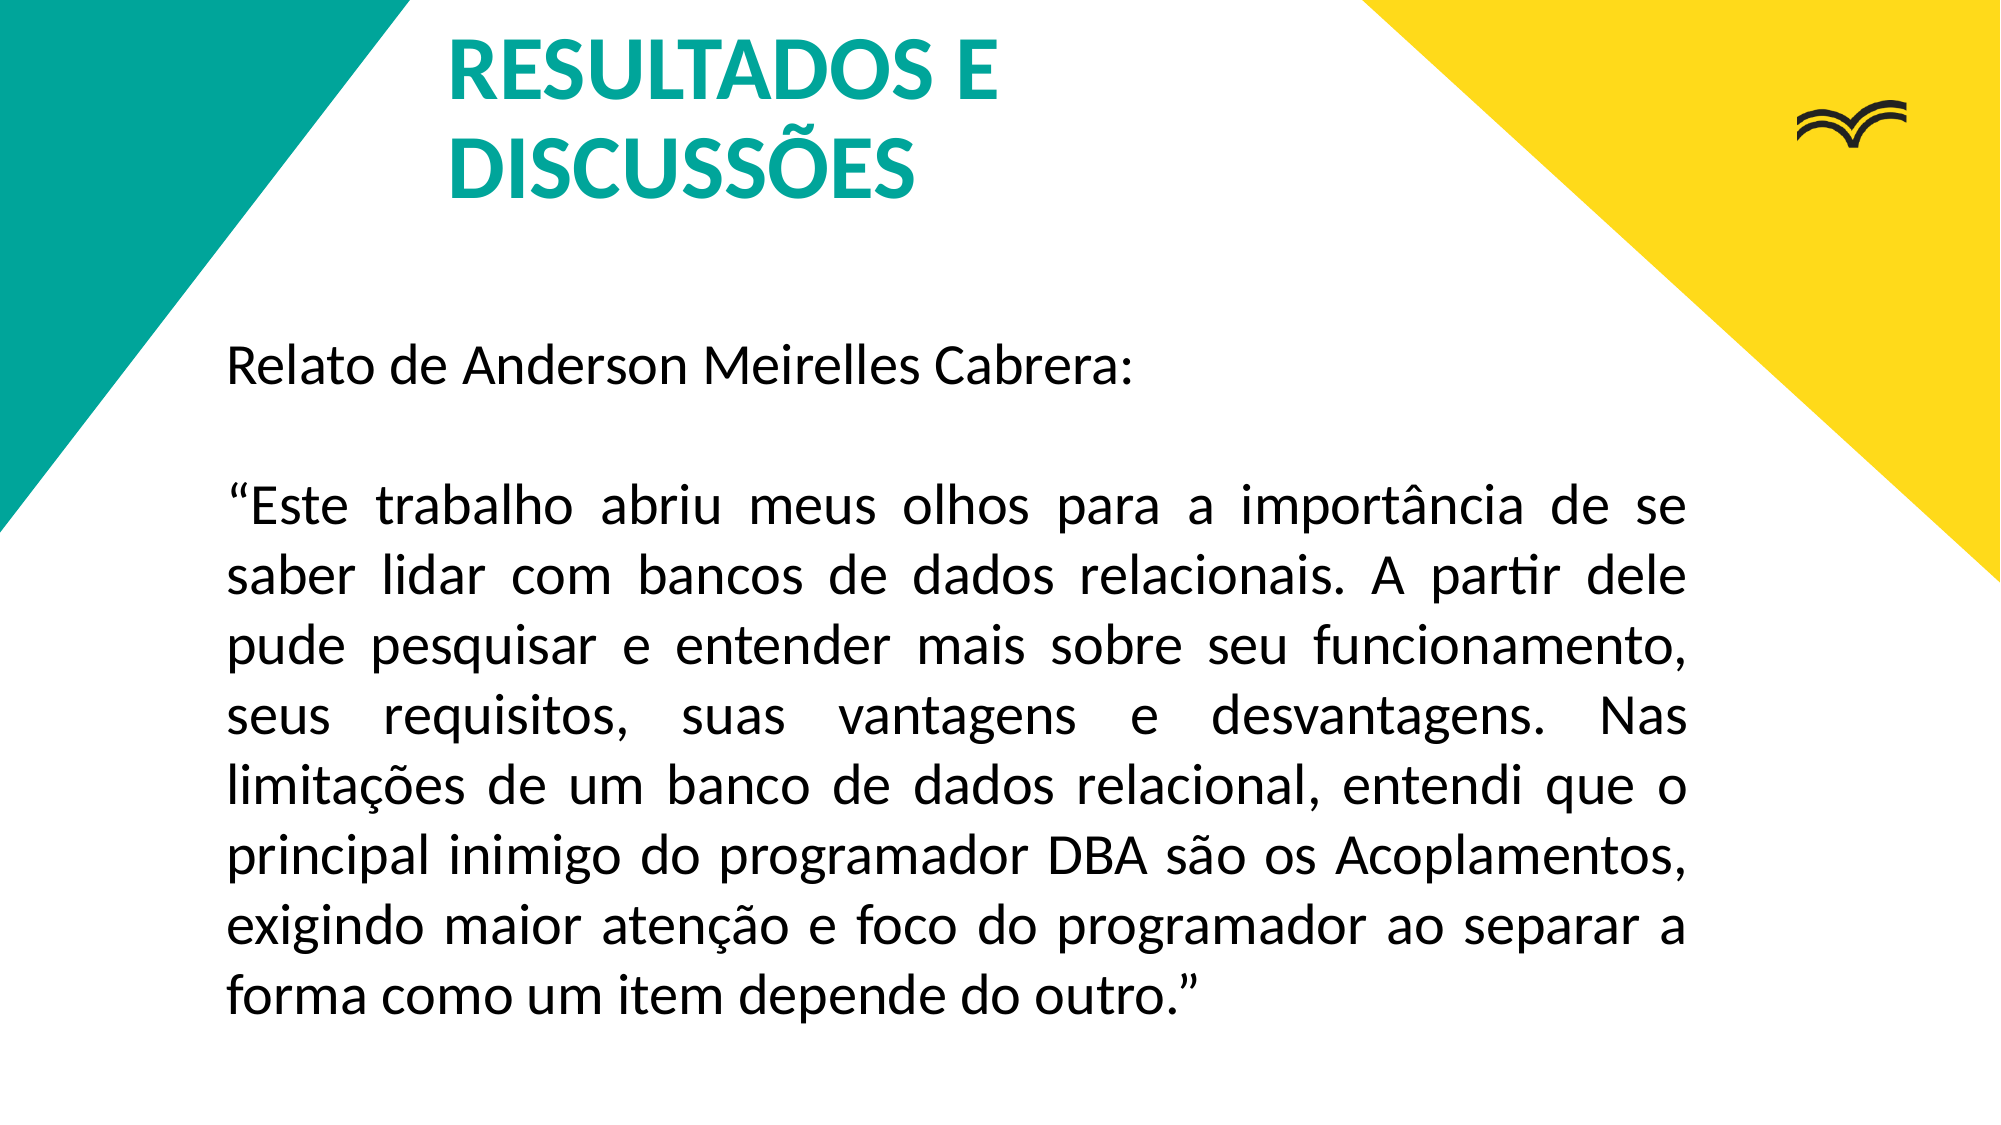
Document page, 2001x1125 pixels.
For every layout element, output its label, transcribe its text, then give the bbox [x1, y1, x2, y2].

title RESULTADOS E DISCUSSÕES [432, 100, 1462, 246]
text_box [0, 0, 410, 533]
text_box Relato de Anderson Meirelles Cabrera: “Este trabalho abriu meus olhos para a importância de se saber lidar com bancos de dados relacionais. A partir dele pude pesquisar e entender mais sobre seu funcionamento, seus requisitos, suas vantagens e desvantagens. Nas limitações de um banco de dados relacional, entendi que o principal inimigo do programador DBA são os Acoplamentos, exigindo maior atenção e foco do programador ao separar a forma como um item depende do outro.” [211, 311, 1704, 1042]
picture [1797, 100, 1907, 152]
text_box [1362, 0, 2000, 583]
